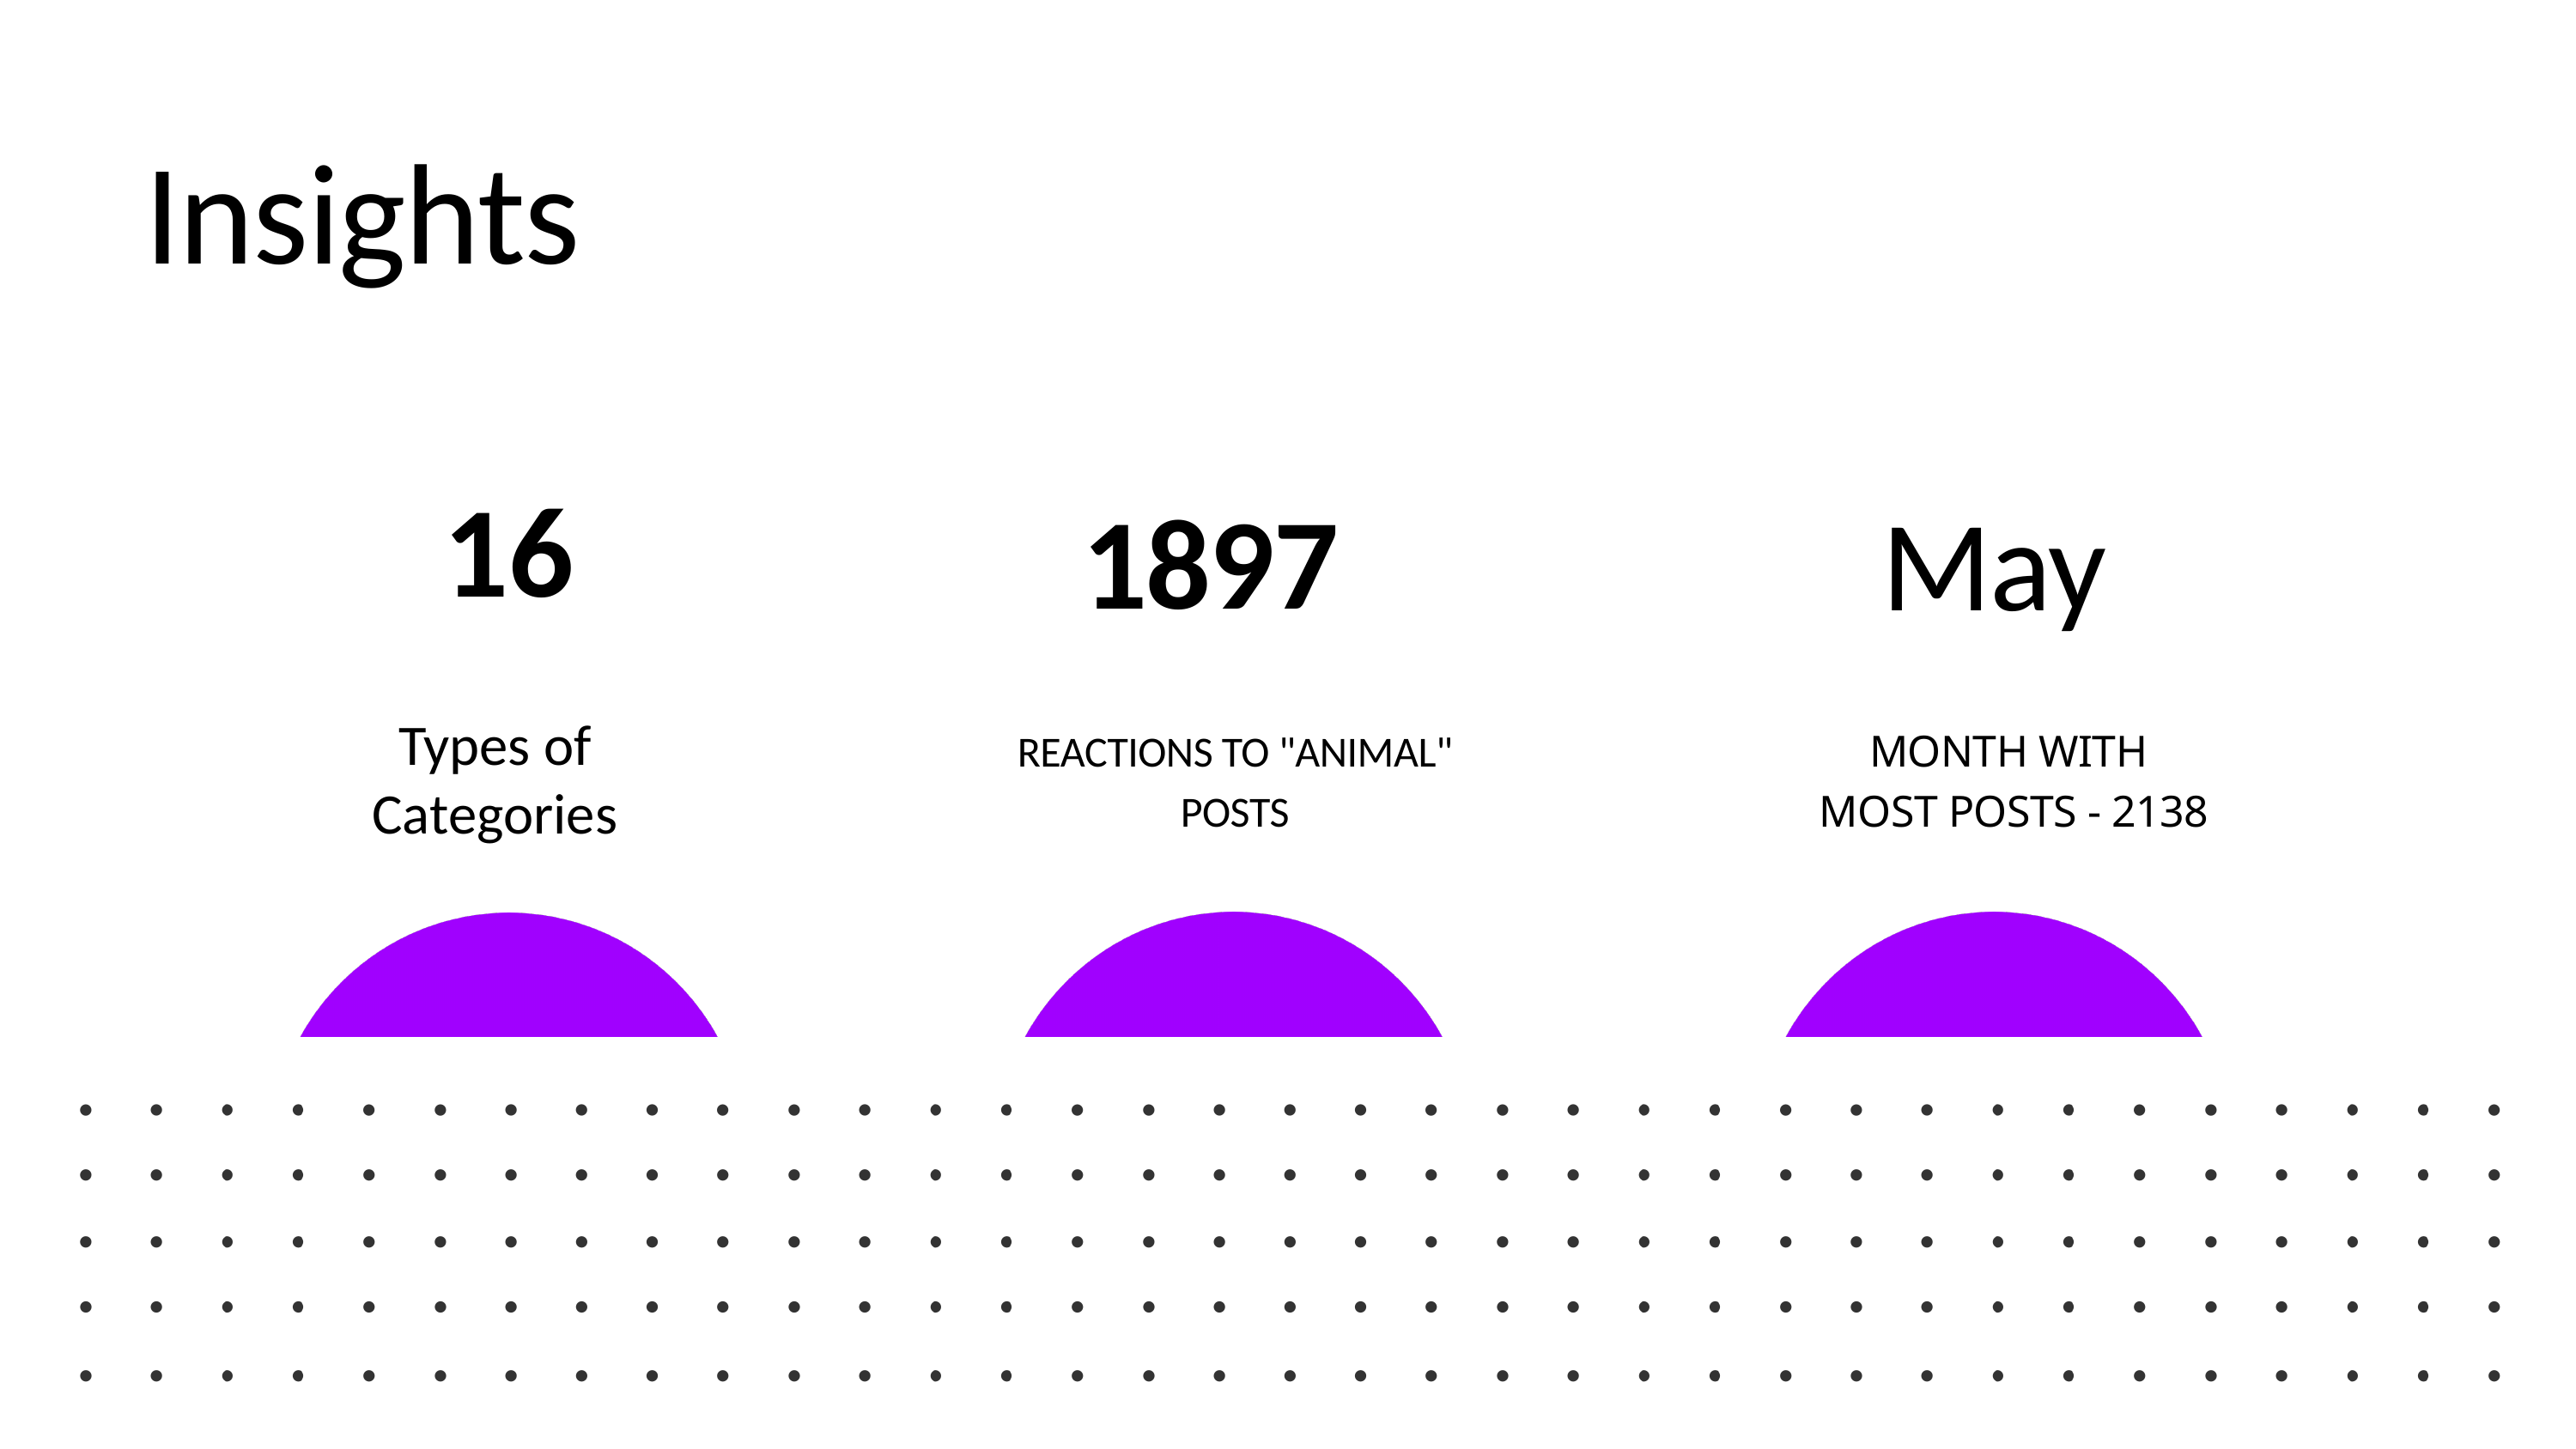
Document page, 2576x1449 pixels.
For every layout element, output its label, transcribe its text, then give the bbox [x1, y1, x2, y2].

text_box 1897 [881, 454, 1540, 635]
picture [299, 912, 719, 1037]
text_box MONTH WITH MOST POSTS - 2138 [1740, 715, 2287, 836]
picture [1024, 912, 1443, 1037]
text_box May [1665, 456, 2324, 637]
text_box 16 [392, 461, 626, 629]
text_box REACTIONS TO "ANIMAL" POSTS [961, 715, 1509, 836]
text_box Types of Categories [285, 701, 705, 852]
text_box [72, 1099, 2504, 1385]
text_box Insights [144, 121, 799, 294]
picture [1784, 912, 2204, 1037]
